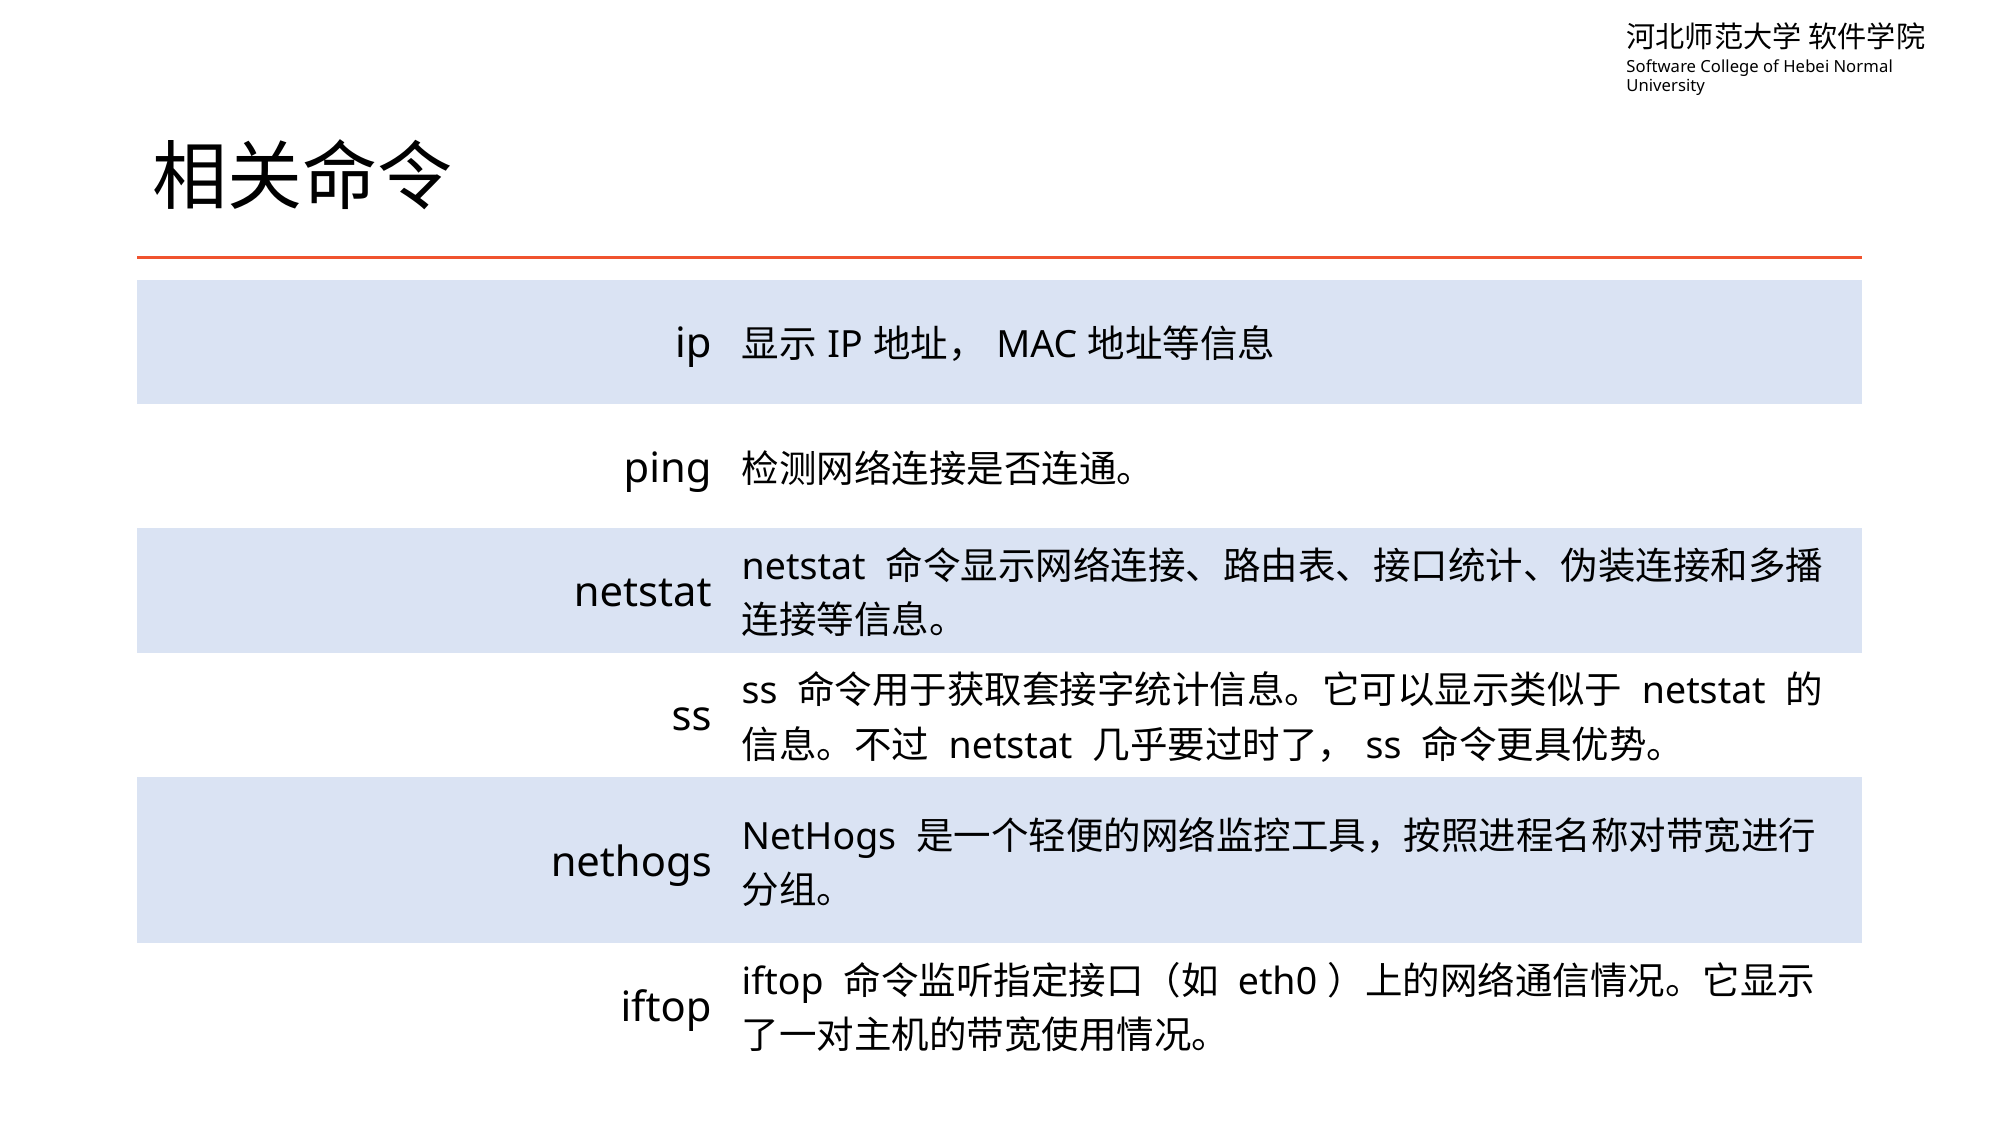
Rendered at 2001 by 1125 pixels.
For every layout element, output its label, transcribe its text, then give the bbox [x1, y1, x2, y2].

table_header ip [137, 280, 727, 404]
table_cell netstat [137, 528, 727, 653]
table_cell 检测网络连接是否连通。 [727, 404, 1862, 528]
list [137, 279, 1863, 1079]
title 相关命令 [137, 120, 1863, 237]
table_cell ss 命令用于获取套接字统计信息。它可以显示类似于 netstat 的信息。不过 netstat 几乎要过时了，ss 命令更具优势。 [727, 653, 1862, 777]
table_cell iftop 命令监听指定接口（如 eth0）上的网络通信情况。它显示了一对主机的带宽使用情况。 [727, 943, 1862, 1067]
table_cell NetHogs 是一个轻便的网络监控工具，按照进程名称对带宽进行分组。 [727, 777, 1862, 943]
table_cell nethogs [137, 777, 727, 943]
table_cell netstat 命令显示网络连接、路由表、接口统计、伪装连接和多播连接等信息。 [727, 528, 1862, 653]
table_cell iftop [137, 943, 727, 1067]
table_cell ping [137, 404, 727, 528]
table_header 显示IP地址，MAC地址等信息 [727, 280, 1862, 404]
table_cell ss [137, 653, 727, 777]
